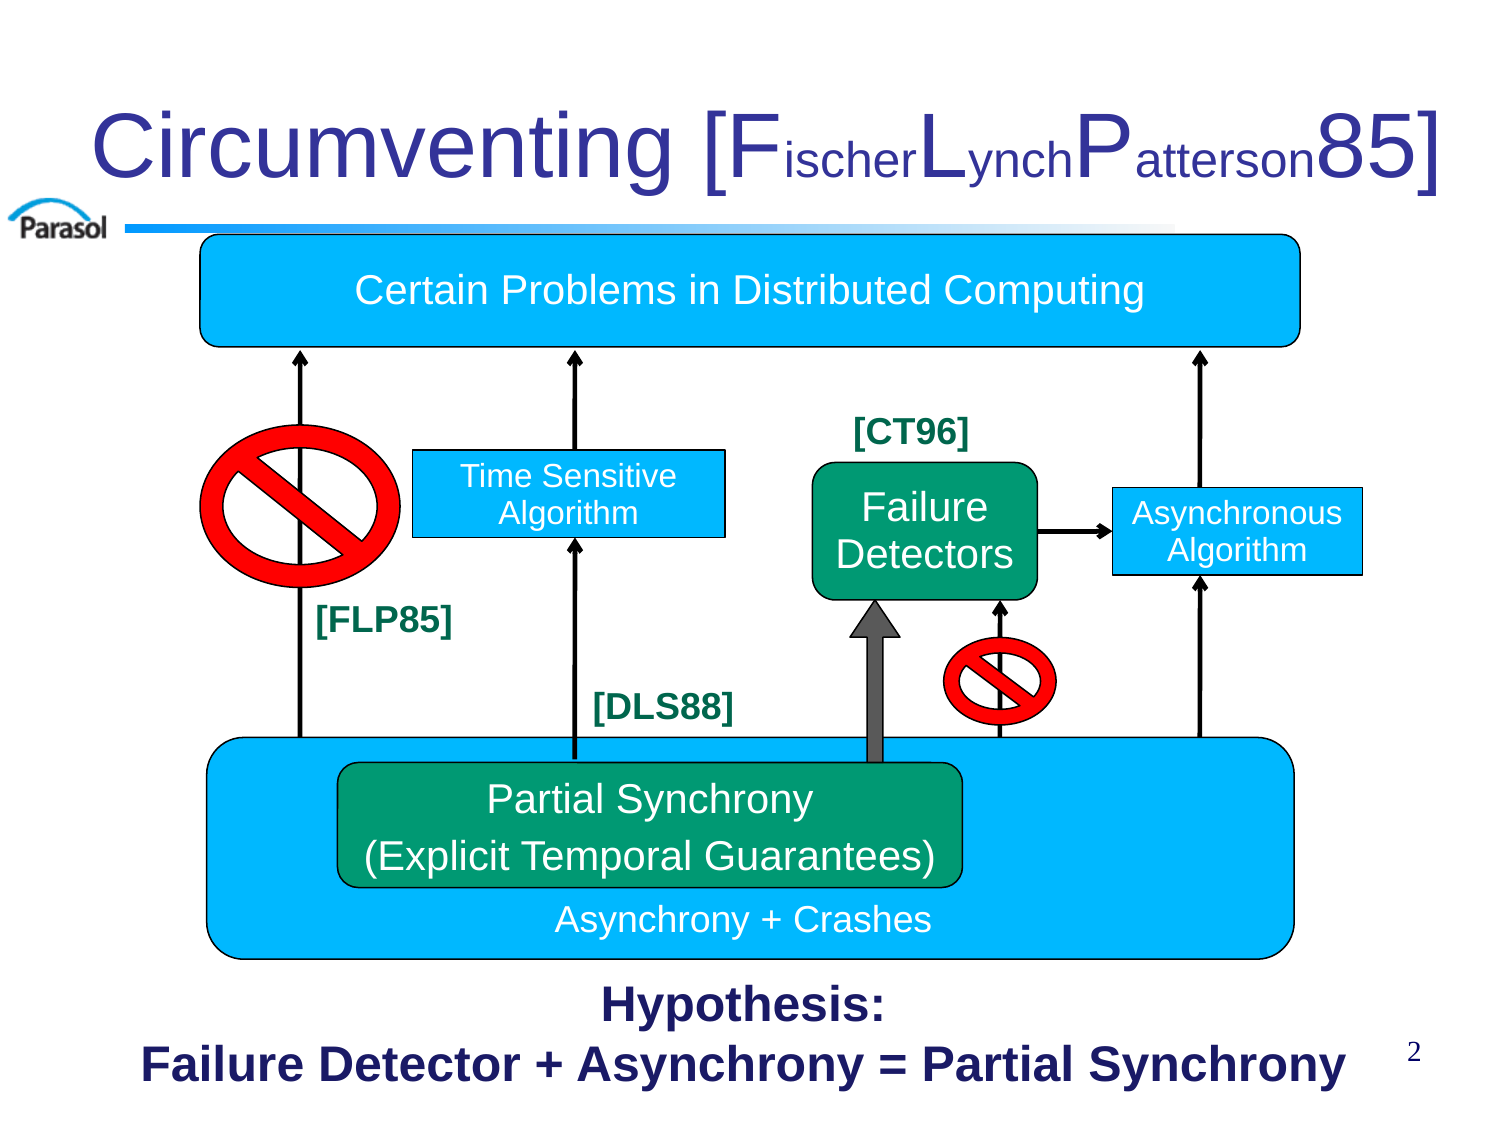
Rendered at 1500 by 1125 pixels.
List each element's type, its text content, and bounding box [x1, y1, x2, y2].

text_box Certain Problems in Distributed Computing [199, 234, 1301, 347]
text_box [946, 637, 1054, 667]
picture [0, 187, 116, 277]
text_box [206, 737, 867, 960]
text_box [DLS88] [578, 674, 750, 735]
text_box Failure Detectors [812, 462, 1038, 600]
text_box [883, 737, 1295, 960]
text_box [943, 678, 1057, 725]
text_box Hypothesis: Failure Detector + Asynchrony = Partial Synchrony [0, 963, 1500, 1099]
text_box [218, 553, 382, 588]
text_box Asynchronous Algorithm [1112, 487, 1363, 575]
text_box [FLP85] [300, 587, 468, 648]
title Circumventing [FischerLynchPatterson85] [74, 0, 1500, 206]
text_box Time Sensitive Algorithm [412, 449, 725, 538]
text_box Asynchrony + Crashes [539, 887, 948, 993]
text_box [849, 599, 901, 763]
text_box [CT96] [838, 399, 985, 460]
text_box [200, 424, 401, 543]
text_box Partial Synchrony (Explicit Temporal Guarantees) [337, 762, 963, 888]
